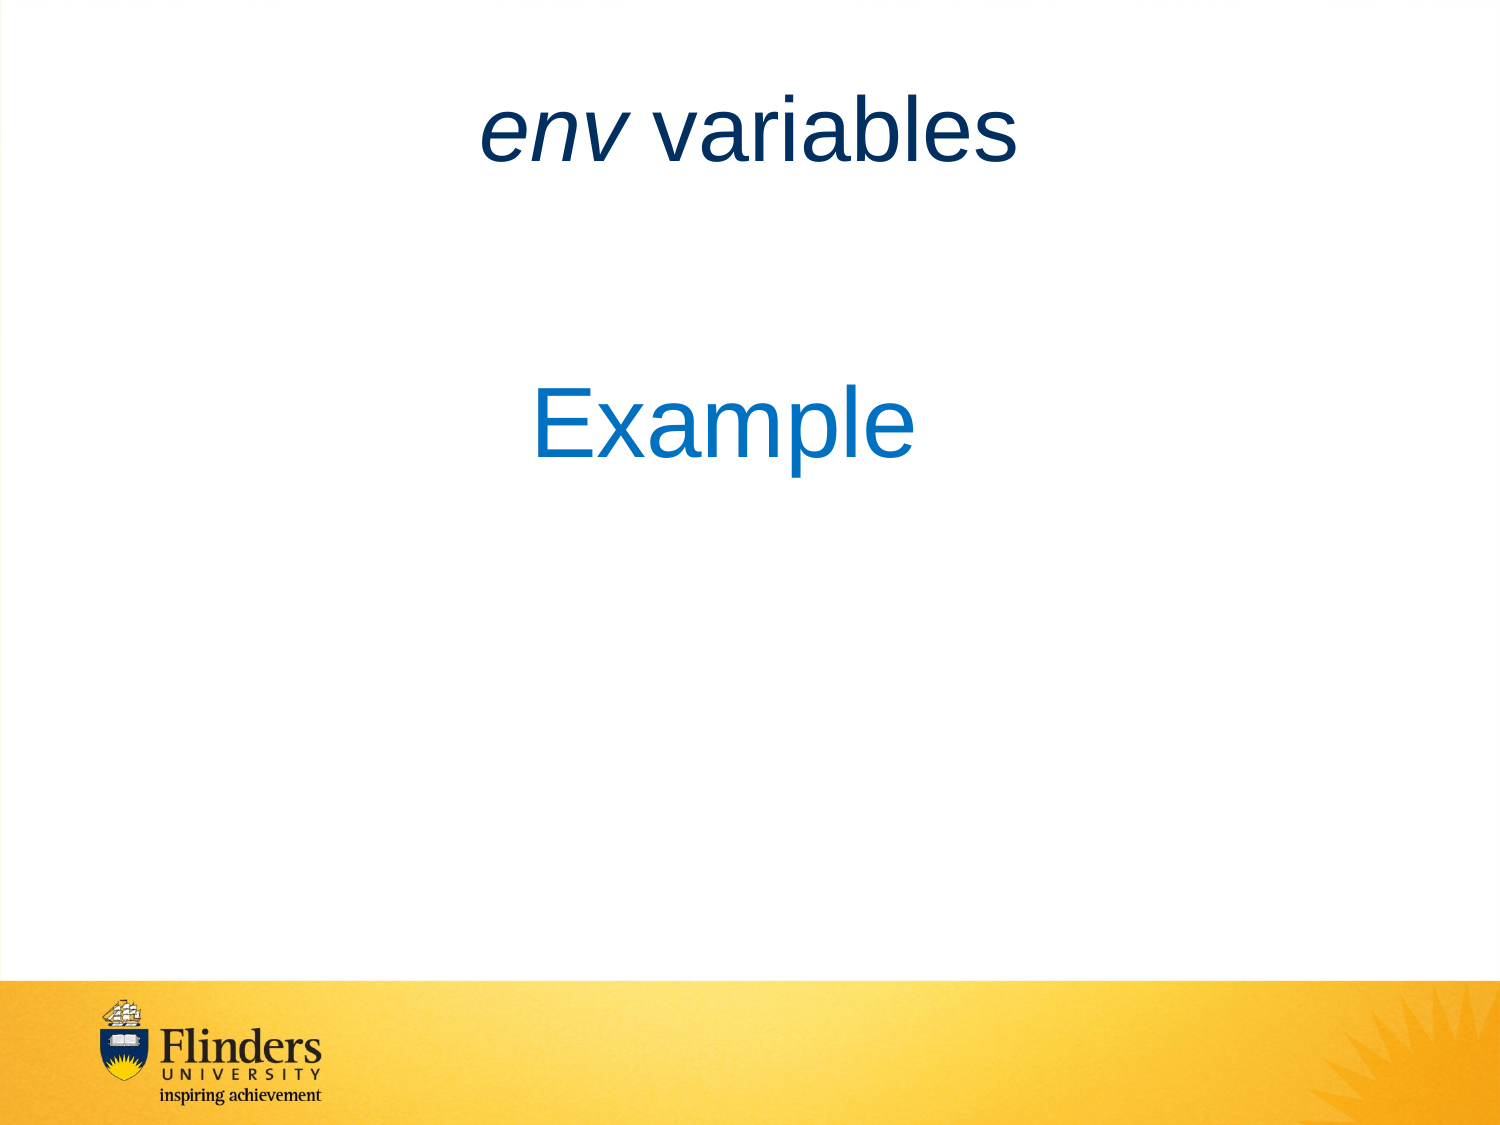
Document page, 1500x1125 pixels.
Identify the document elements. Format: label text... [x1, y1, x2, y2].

text_box Example [515, 349, 934, 485]
picture [0, 0, 1500, 1125]
title env variables [112, 31, 1388, 219]
